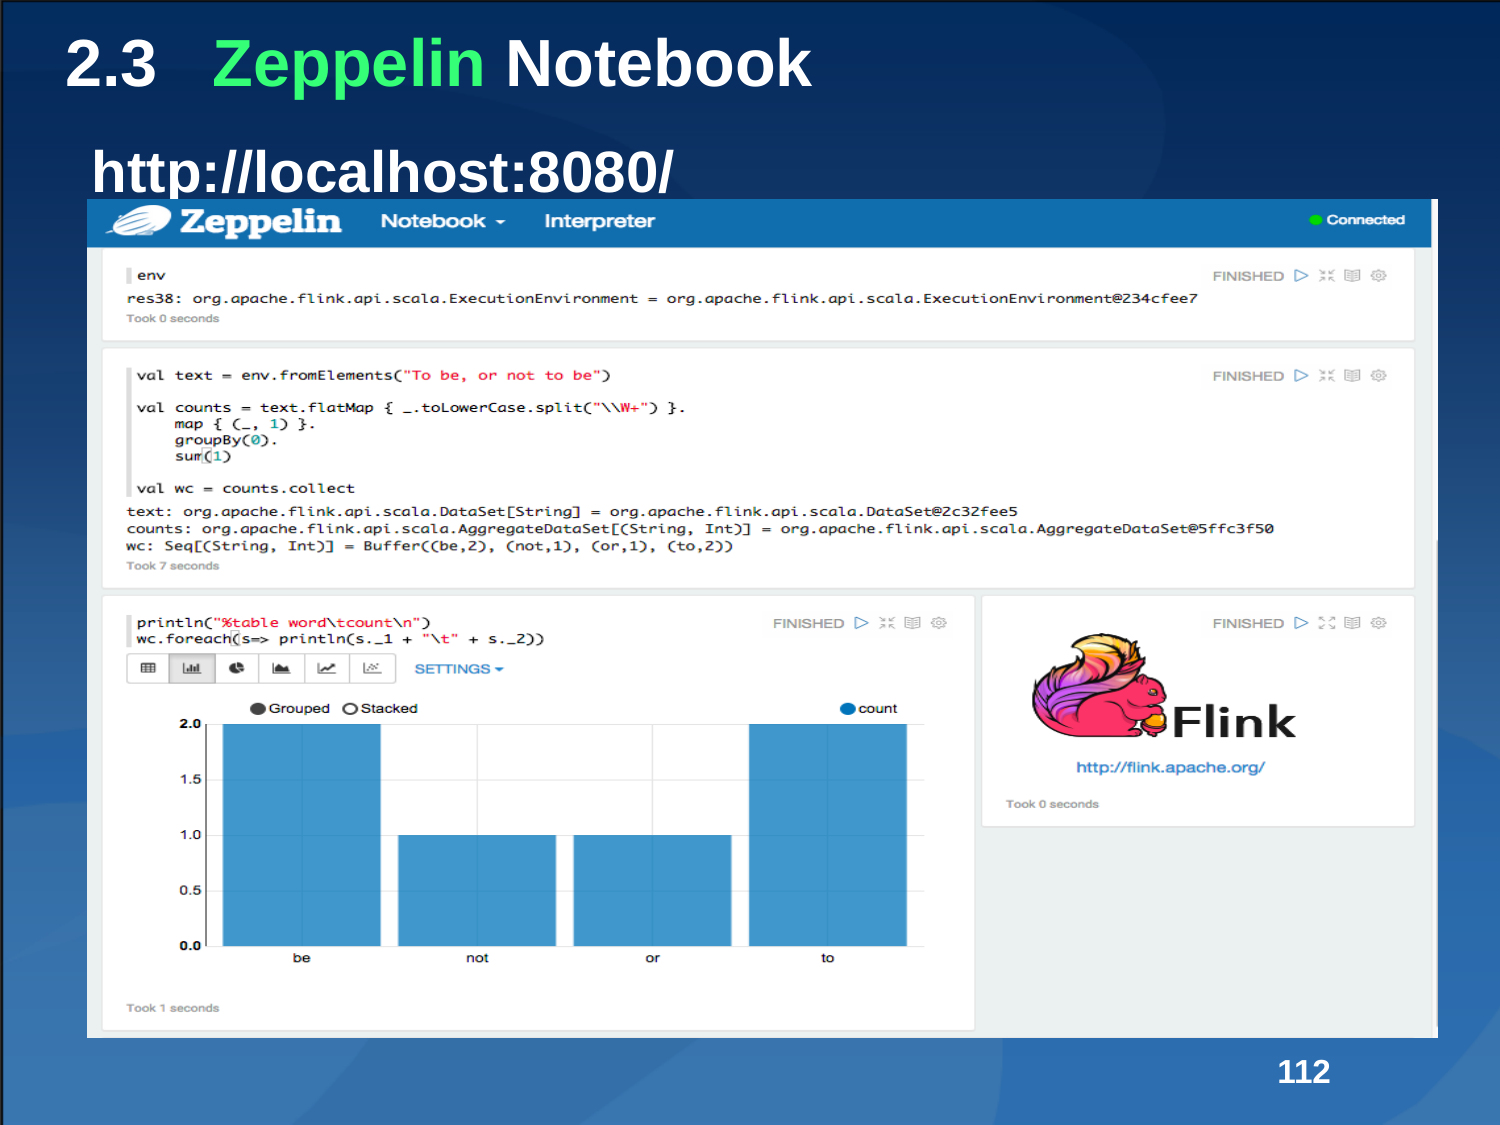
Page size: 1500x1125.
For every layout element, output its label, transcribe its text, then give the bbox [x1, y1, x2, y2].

picture [0, 0, 1500, 1125]
title 2.3 Zeppelin Notebook [50, 12, 1450, 112]
list http://localhost:8080/ [37, 112, 1450, 988]
text_box 112 [1129, 1042, 1480, 1103]
